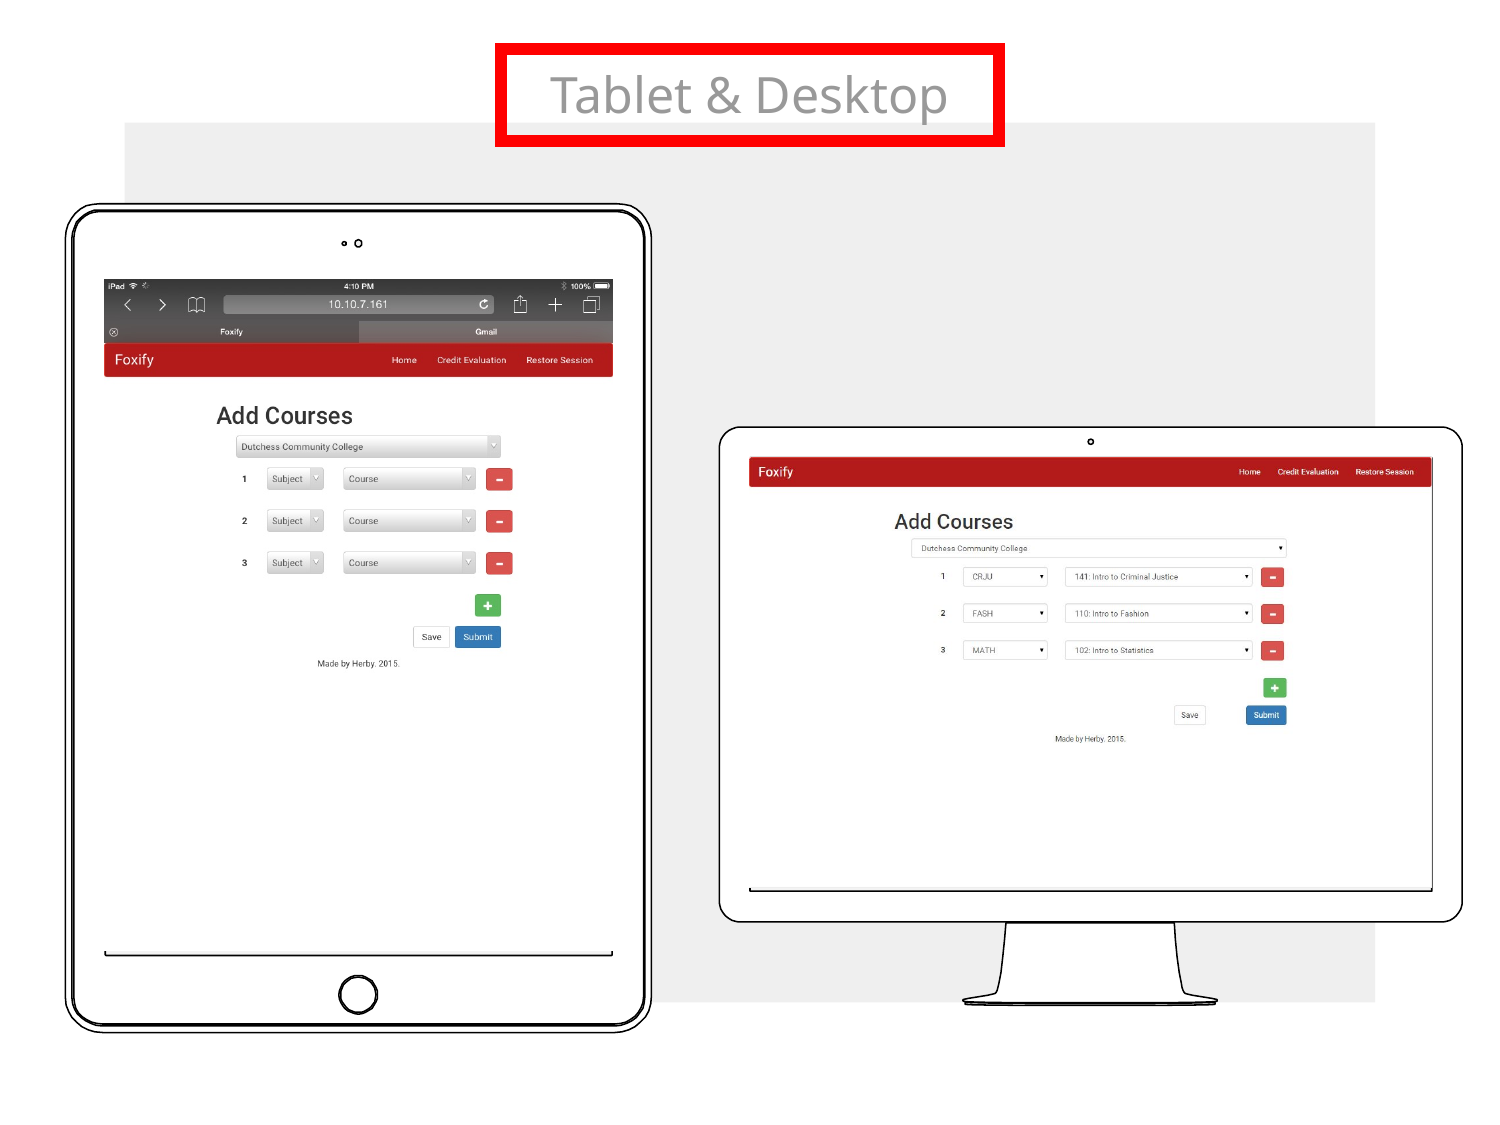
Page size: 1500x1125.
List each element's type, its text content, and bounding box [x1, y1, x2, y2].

text_box [65, 203, 652, 1033]
picture [103, 279, 613, 951]
picture [748, 457, 1432, 889]
title Tablet & Desktop [495, 43, 1005, 147]
text_box [719, 427, 1463, 1006]
